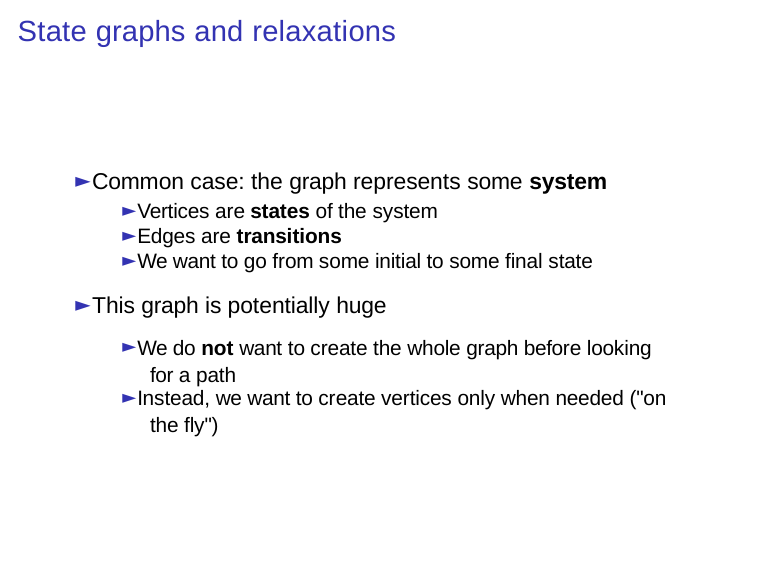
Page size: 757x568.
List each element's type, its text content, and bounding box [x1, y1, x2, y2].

title State graphs and relaxations [15, 9, 400, 108]
list ► Common case: the graph represents some system ► Vertices are states of the system ► Edges are transitions ► We want to go from some initial to some final state ► This graph is potentially huge ► We do not want to create the whole graph before looking for a path ► Instead, we want to create vertices only when needed ("on the fly") [67, 149, 689, 470]
